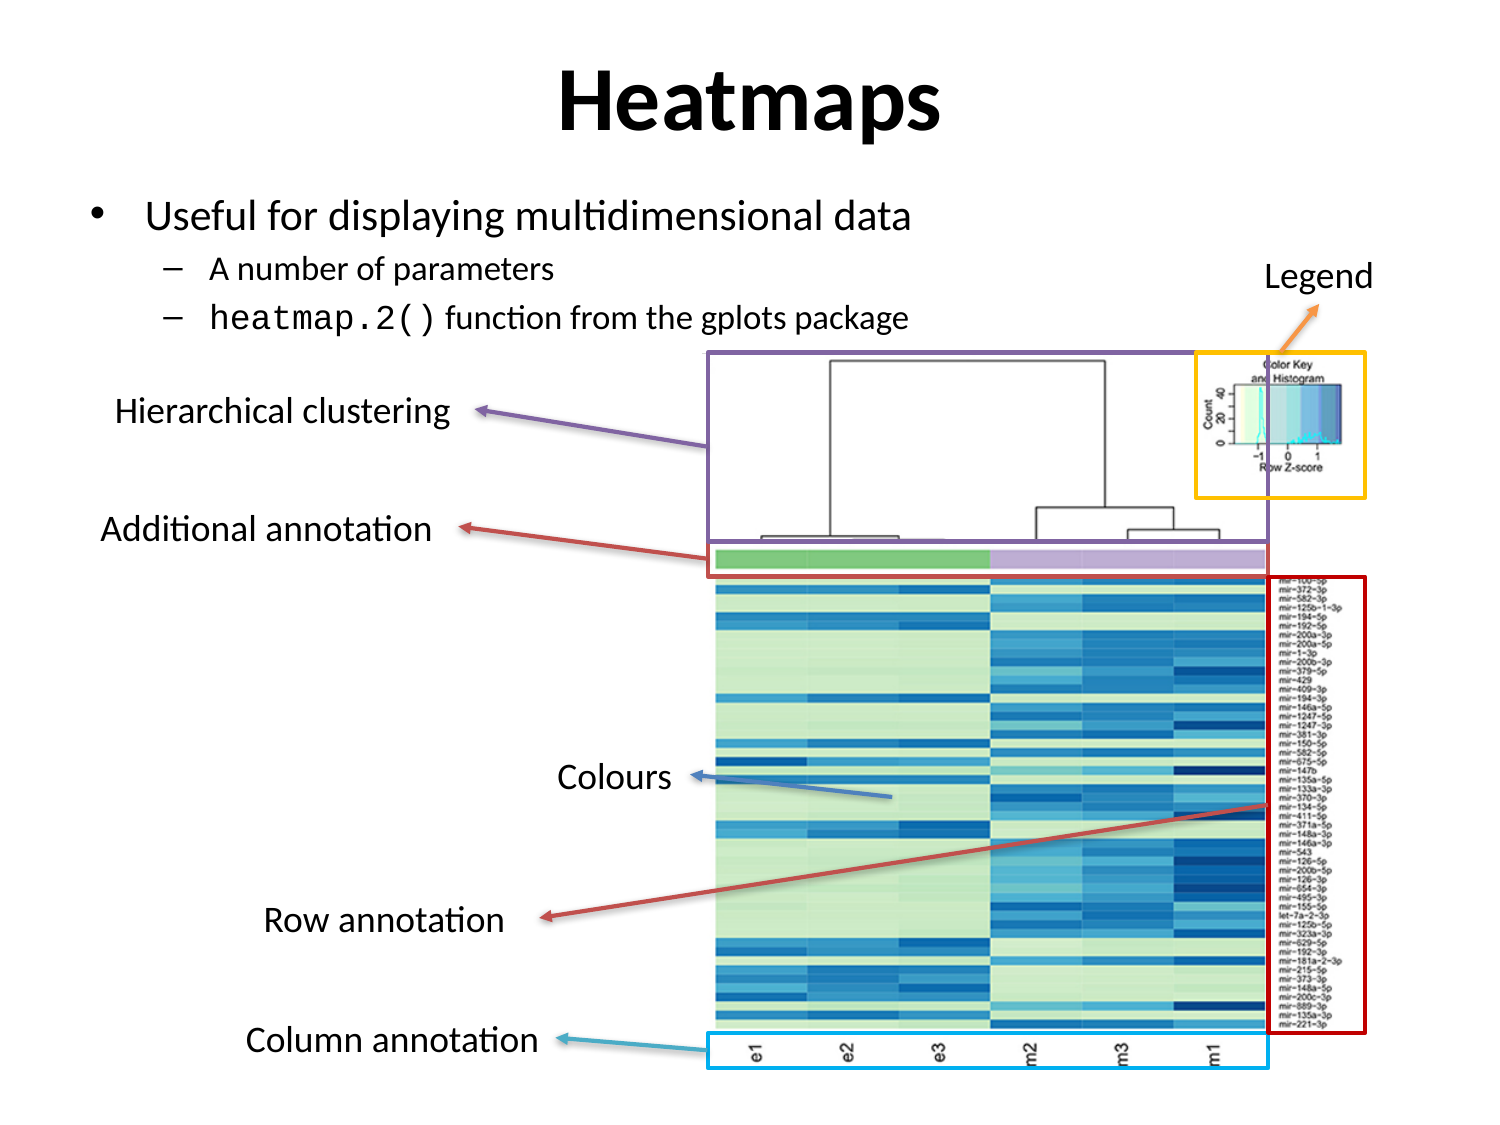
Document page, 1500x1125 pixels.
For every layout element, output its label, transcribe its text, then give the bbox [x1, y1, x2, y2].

text_box Colours [539, 744, 691, 805]
text_box Useful for displaying multidimensional data A number of parameters heatmap.2() function from the gplots package [74, 179, 1414, 344]
text_box Column annotation [230, 1007, 556, 1068]
text_box [690, 771, 697, 779]
picture [711, 1036, 1265, 1065]
text_box Row annotation [230, 887, 540, 948]
text_box Hierarchical clustering [91, 378, 475, 439]
picture [702, 352, 1361, 1069]
text_box Legend [1224, 243, 1414, 304]
text_box [474, 404, 697, 448]
text_box [1279, 303, 1320, 350]
text_box Additional annotation [74, 496, 459, 557]
text_box Heatmaps [75, 0, 1425, 188]
text_box [1358, 350, 1367, 500]
text_box [555, 1032, 697, 1052]
text_box [458, 521, 697, 560]
text_box [539, 891, 697, 923]
